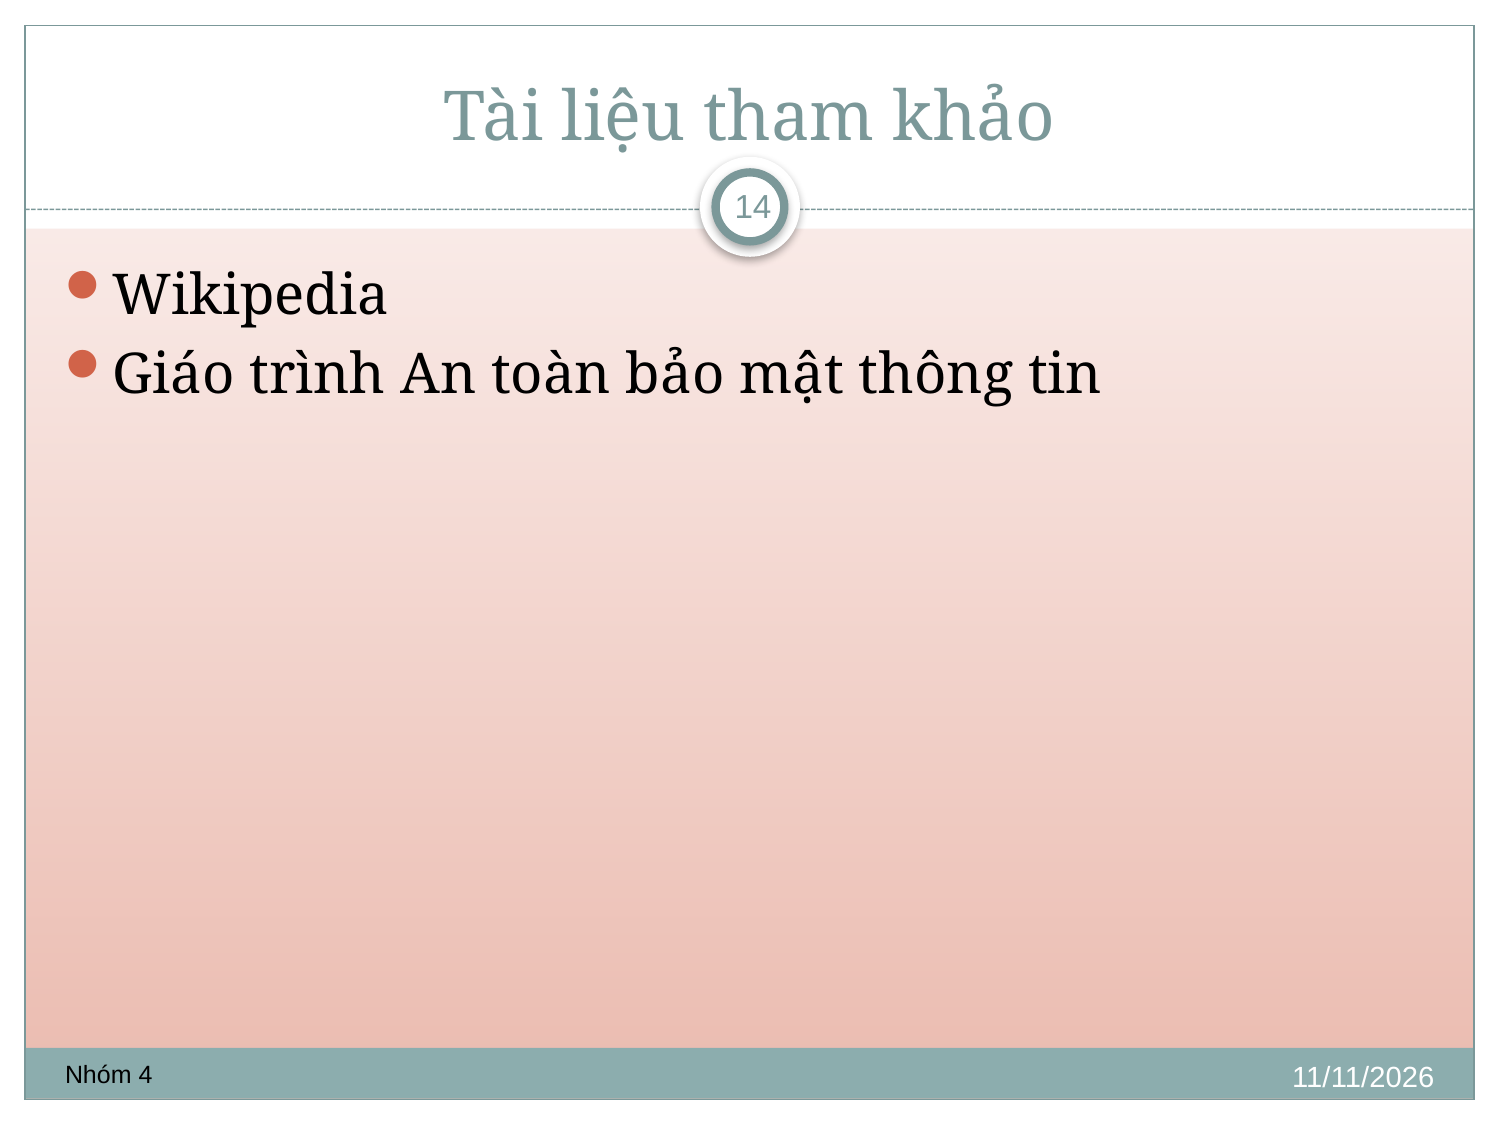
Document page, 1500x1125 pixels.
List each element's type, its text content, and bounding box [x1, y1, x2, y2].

slide_number 14 [715, 168, 791, 241]
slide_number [950, 1050, 1450, 1111]
footer Nhóm 4 [50, 1051, 638, 1112]
list Wikipedia Giáo trình An toàn bảo mật thông tin [49, 250, 1445, 1001]
title Tài liệu tham khảo [49, 37, 1450, 162]
